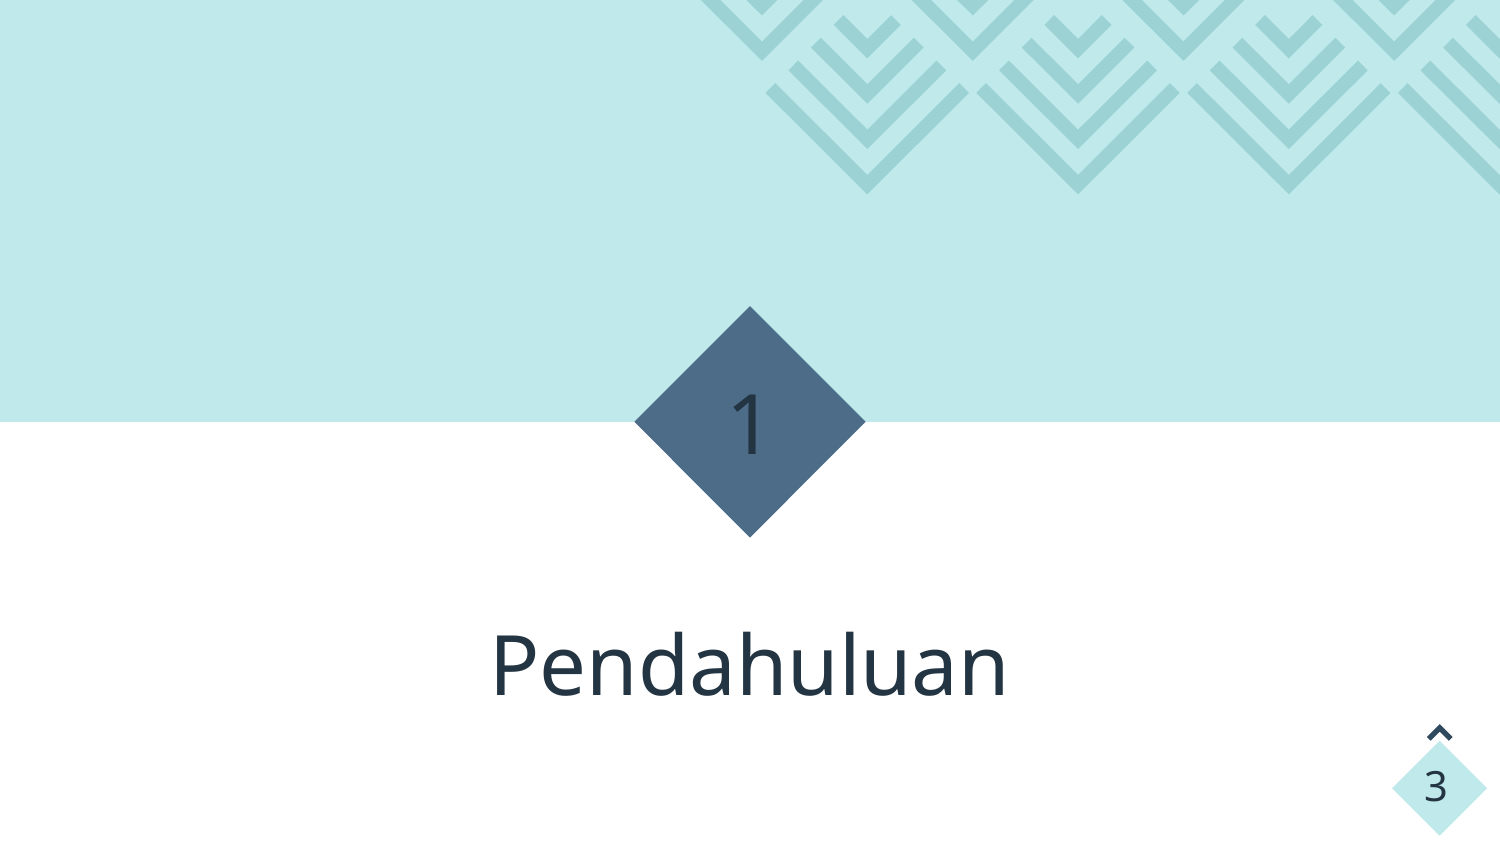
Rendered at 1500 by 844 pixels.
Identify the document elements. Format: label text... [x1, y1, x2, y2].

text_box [1390, 739, 1489, 807]
text_box [634, 306, 866, 538]
text_box 1 [711, 363, 789, 479]
title Pendahuluan [51, 593, 1449, 732]
